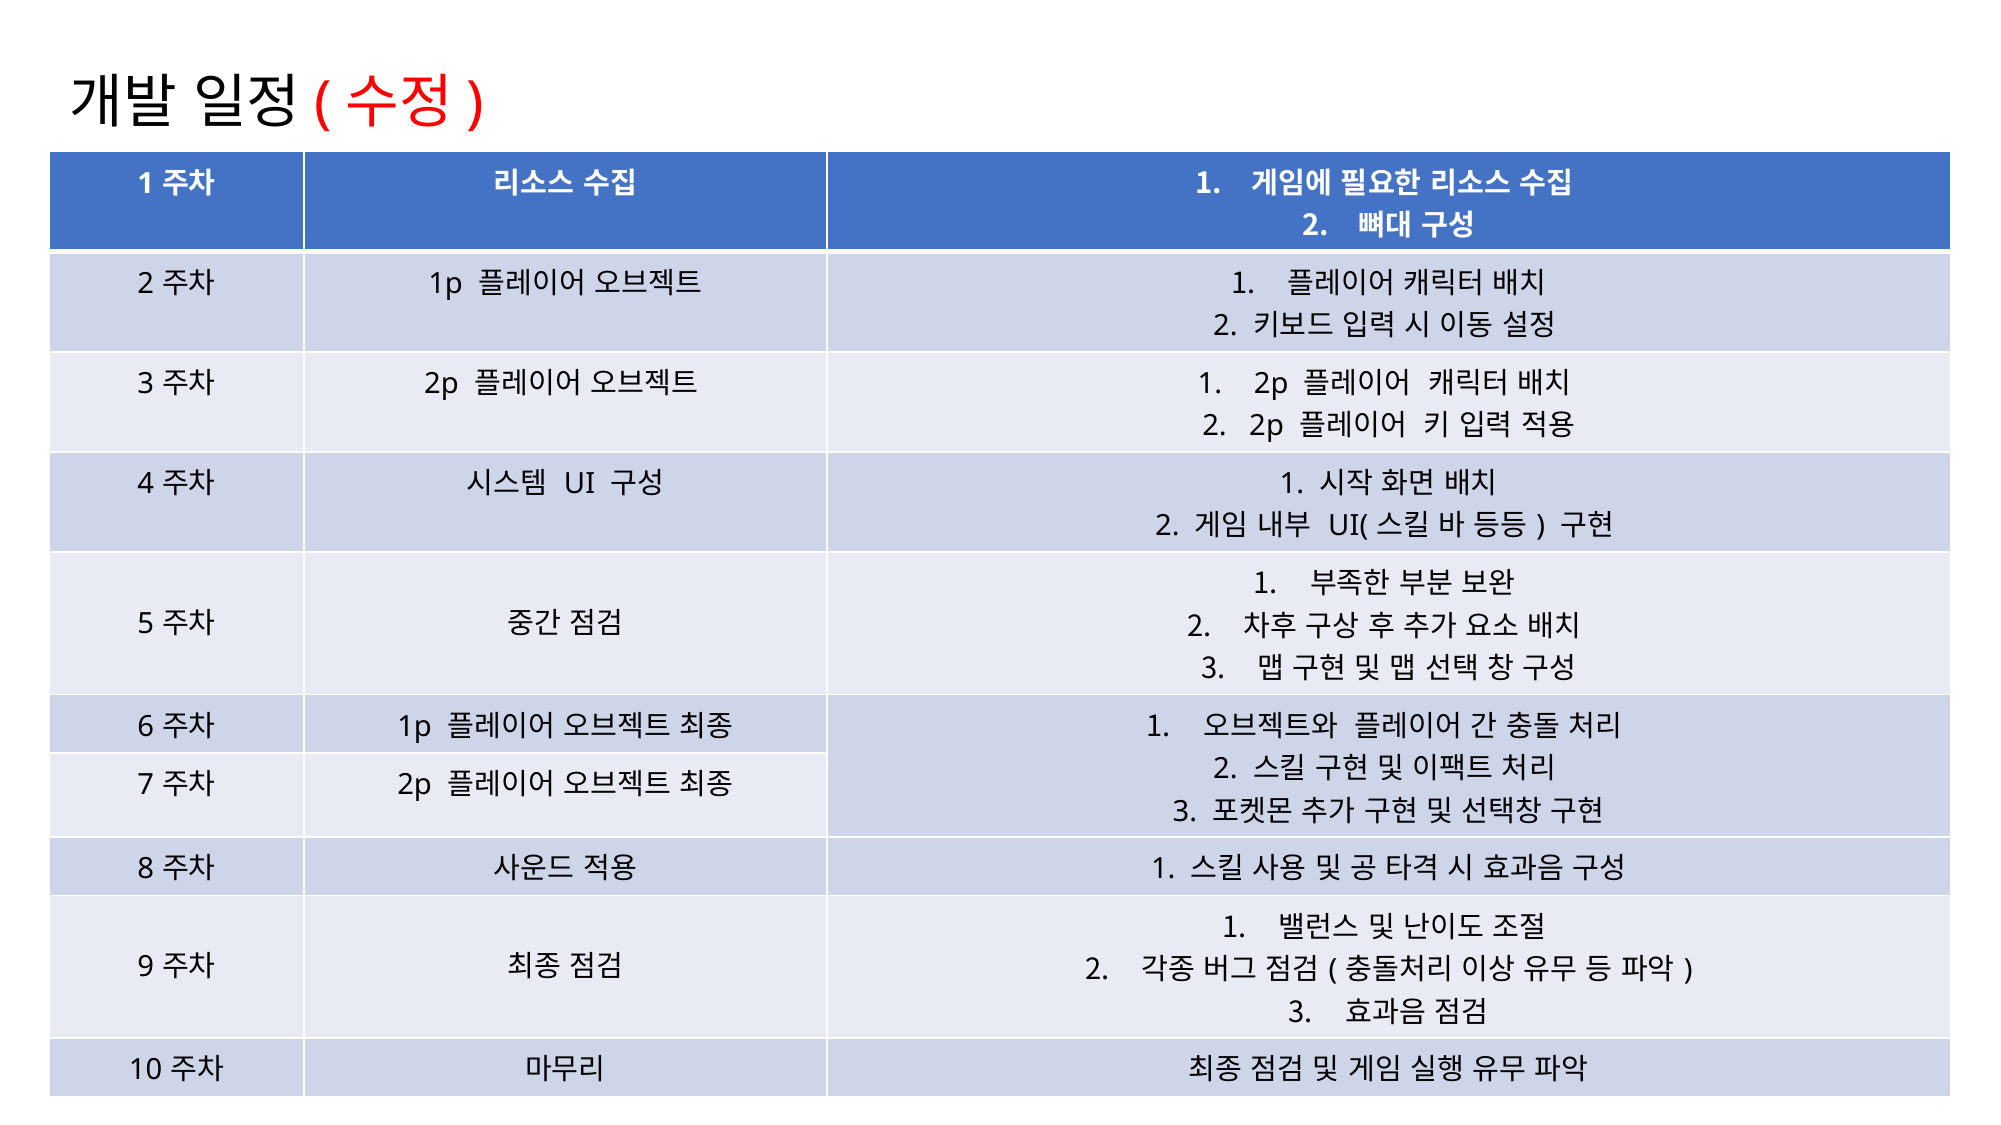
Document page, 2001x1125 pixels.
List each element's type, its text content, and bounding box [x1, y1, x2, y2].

table_cell 9주차 [50, 896, 303, 1037]
table_header 1주차 [50, 152, 303, 249]
table_cell 2p 플레이어 오브젝트 최종 [305, 754, 826, 836]
table_cell 1p 플레이어 오브젝트 [305, 254, 826, 351]
table_cell 마무리 [305, 1039, 826, 1096]
table_cell 10주차 [50, 1039, 303, 1096]
table_cell 사운드 적용 [305, 838, 826, 895]
table_header 게임에 필요한 리소스 수집 뼈대 구성 [828, 152, 1950, 249]
table_cell 2주차 [50, 254, 303, 351]
table_cell 최종 점검 [305, 896, 826, 1037]
table_cell 2p 플레이어 캐릭터 배치 2. 2p 플레이어 키 입력 적용 [828, 353, 1950, 451]
text_box 개발 일정(수정) [48, 37, 1155, 161]
table_cell 7주차 [50, 754, 303, 836]
table_cell 중간 점검 [305, 553, 826, 694]
table_cell 4주차 [50, 453, 303, 551]
table_cell 1. 시작 화면 배치 2. 게임 내부 UI(스킬 바 등등) 구현 [828, 453, 1950, 551]
table_cell 시스템 UI 구성 [305, 453, 826, 551]
table_cell 1. 스킬 사용 및 공 타격 시 효과음 구성 [828, 838, 1950, 895]
table_cell 6주차 [50, 695, 303, 752]
table_cell 최종 점검 및 게임 실행 유무 파악 [828, 1039, 1950, 1096]
table_cell 밸런스 및 난이도 조절 각종 버그 점검(충돌처리 이상 유무 등 파악) 효과음 점검 [828, 896, 1950, 1037]
table_cell 3주차 [50, 353, 303, 451]
table_cell 플레이어 캐릭터 배치 2. 키보드 입력 시 이동 설정 [828, 254, 1950, 351]
table_cell 8주차 [50, 838, 303, 895]
table_cell 오브젝트와 플레이어 간 충돌 처리 2. 스킬 구현 및 이팩트 처리 3. 포켓몬 추가 구현 및 선택창 구현 [828, 695, 1950, 836]
table_cell 2p 플레이어 오브젝트 [305, 353, 826, 451]
table_cell 부족한 부분 보완 차후 구상 후 추가 요소 배치 맵 구현 및 맵 선택 창 구성 [828, 553, 1950, 694]
table_cell 1p 플레이어 오브젝트 최종 [305, 695, 826, 752]
table_cell 5주차 [50, 553, 303, 694]
table_header 리소스 수집 [305, 161, 826, 249]
